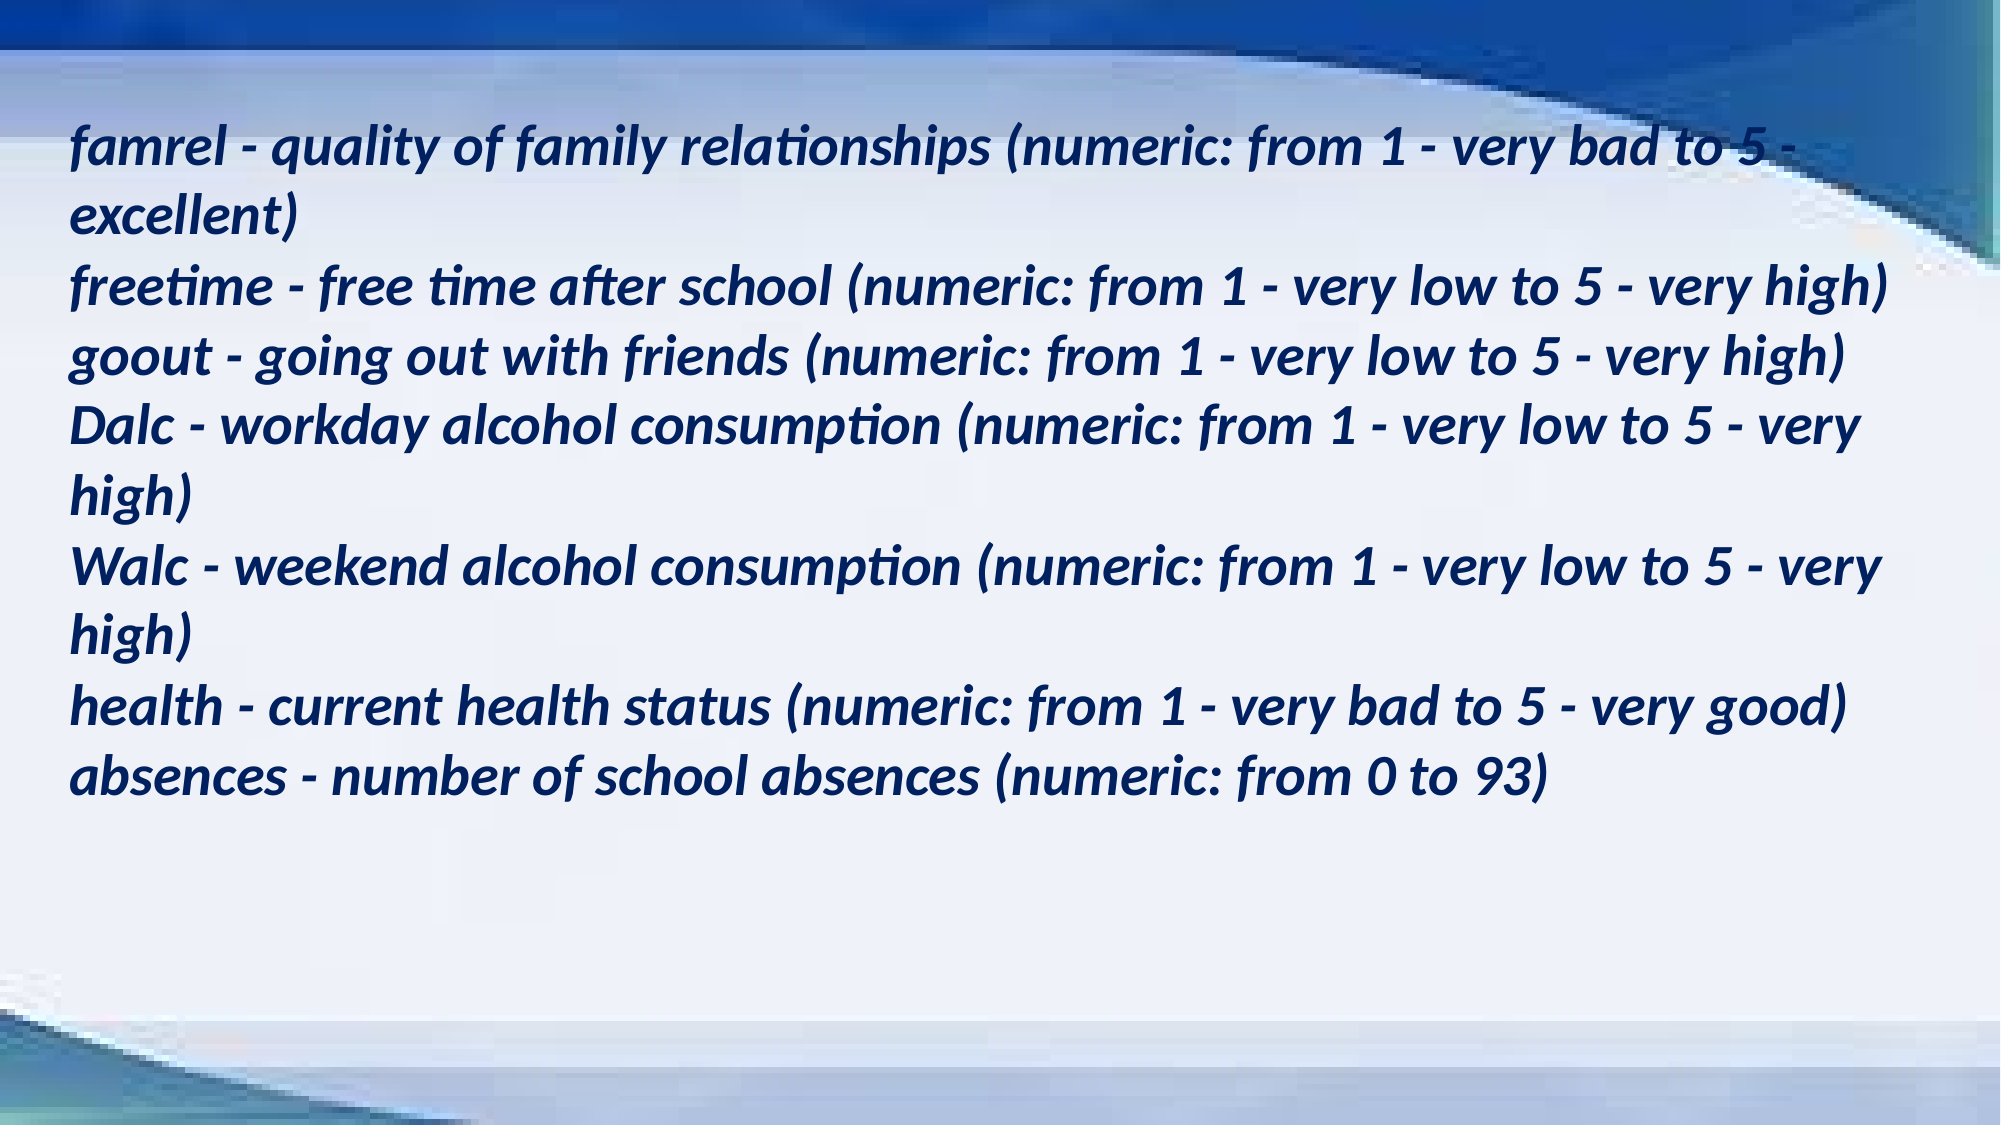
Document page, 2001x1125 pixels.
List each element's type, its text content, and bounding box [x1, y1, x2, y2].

text_box famrel - quality of family relationships (numeric: from 1 - very bad to 5 - excellent) freetime - free time after school (numeric: from 1 - very low to 5 - very high) goout - going out with friends (numeric: from 1 - very low to 5 - very high) Dalc - workday alcohol consumption (numeric: from 1 - very low to 5 - very high) Walc - weekend alcohol consumption (numeric: from 1 - very low to 5 - very high) health - current health status (numeric: from 1 - very bad to 5 - very good) absences - number of school absences (numeric: from 0 to 93) [54, 29, 1946, 904]
